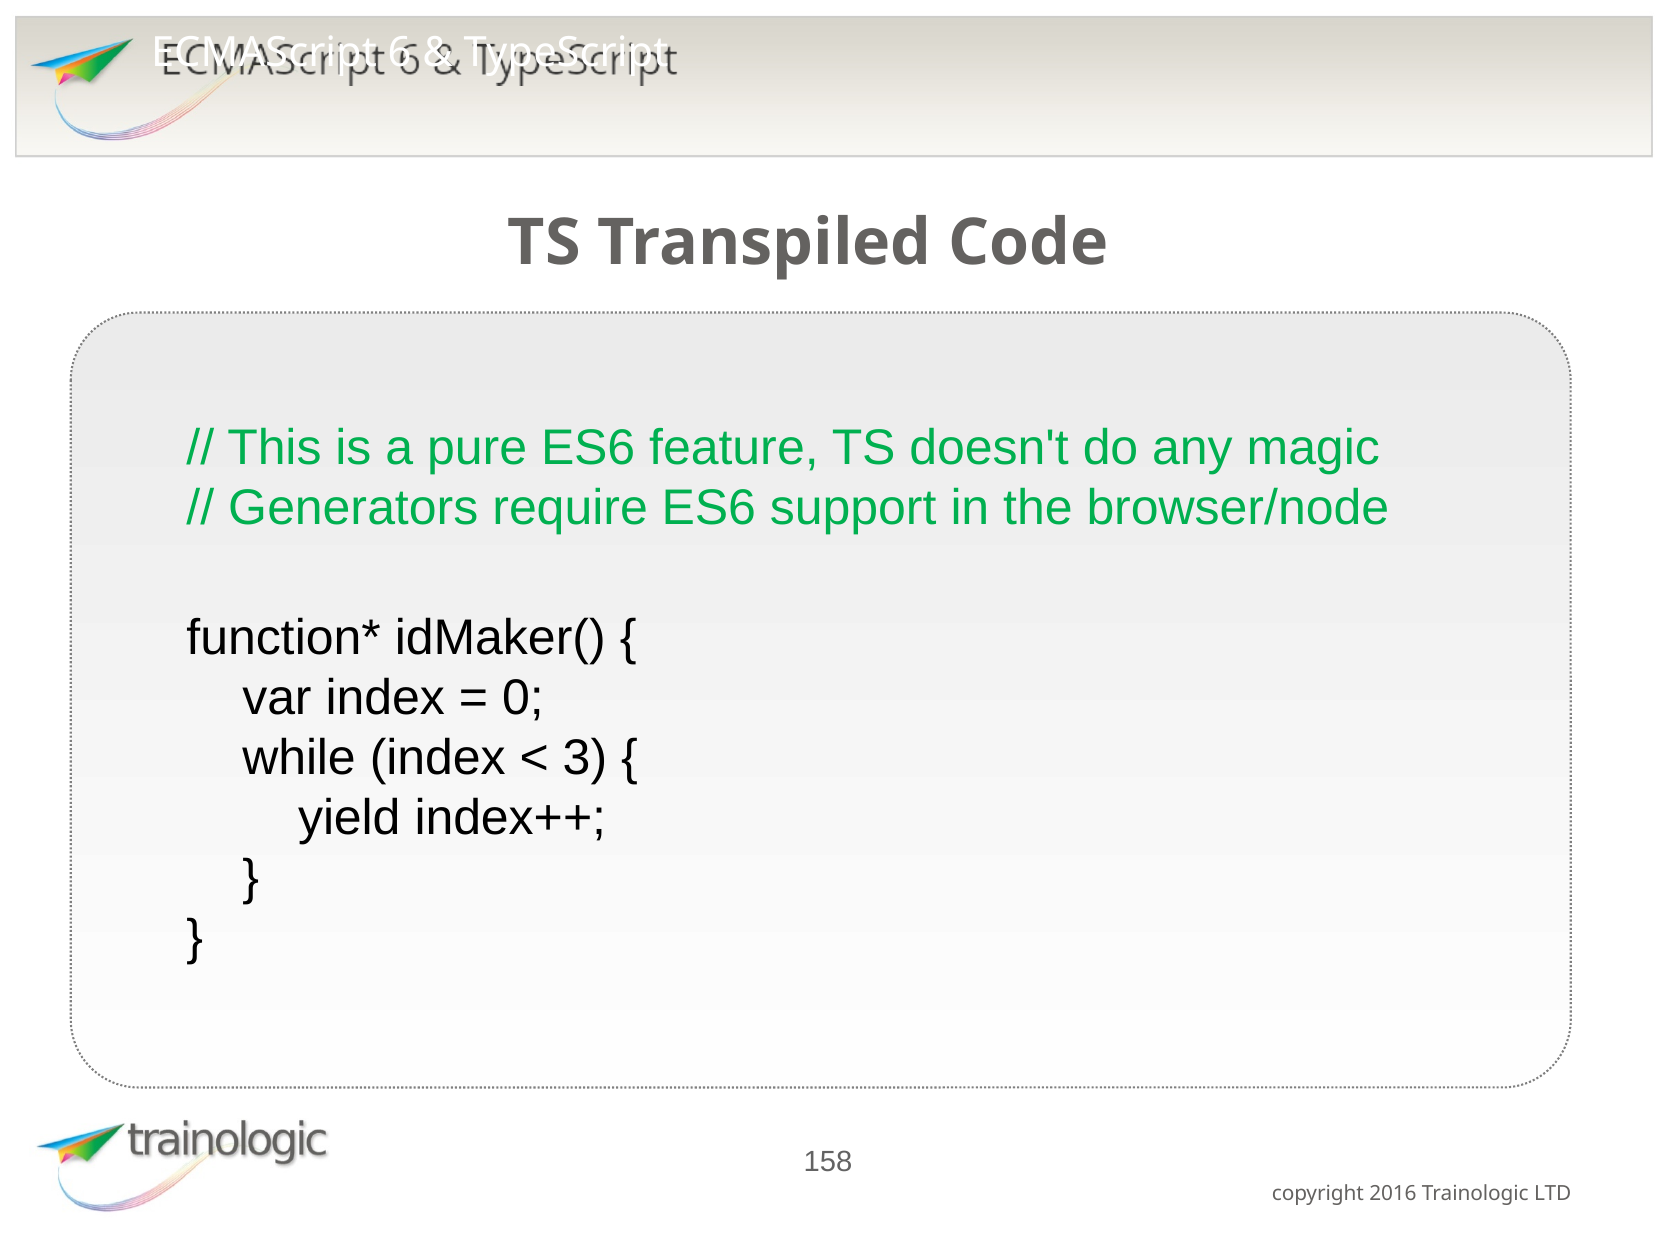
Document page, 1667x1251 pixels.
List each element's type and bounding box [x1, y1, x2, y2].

text_box [70, 312, 1571, 1088]
picture [0, 0, 1667, 1250]
